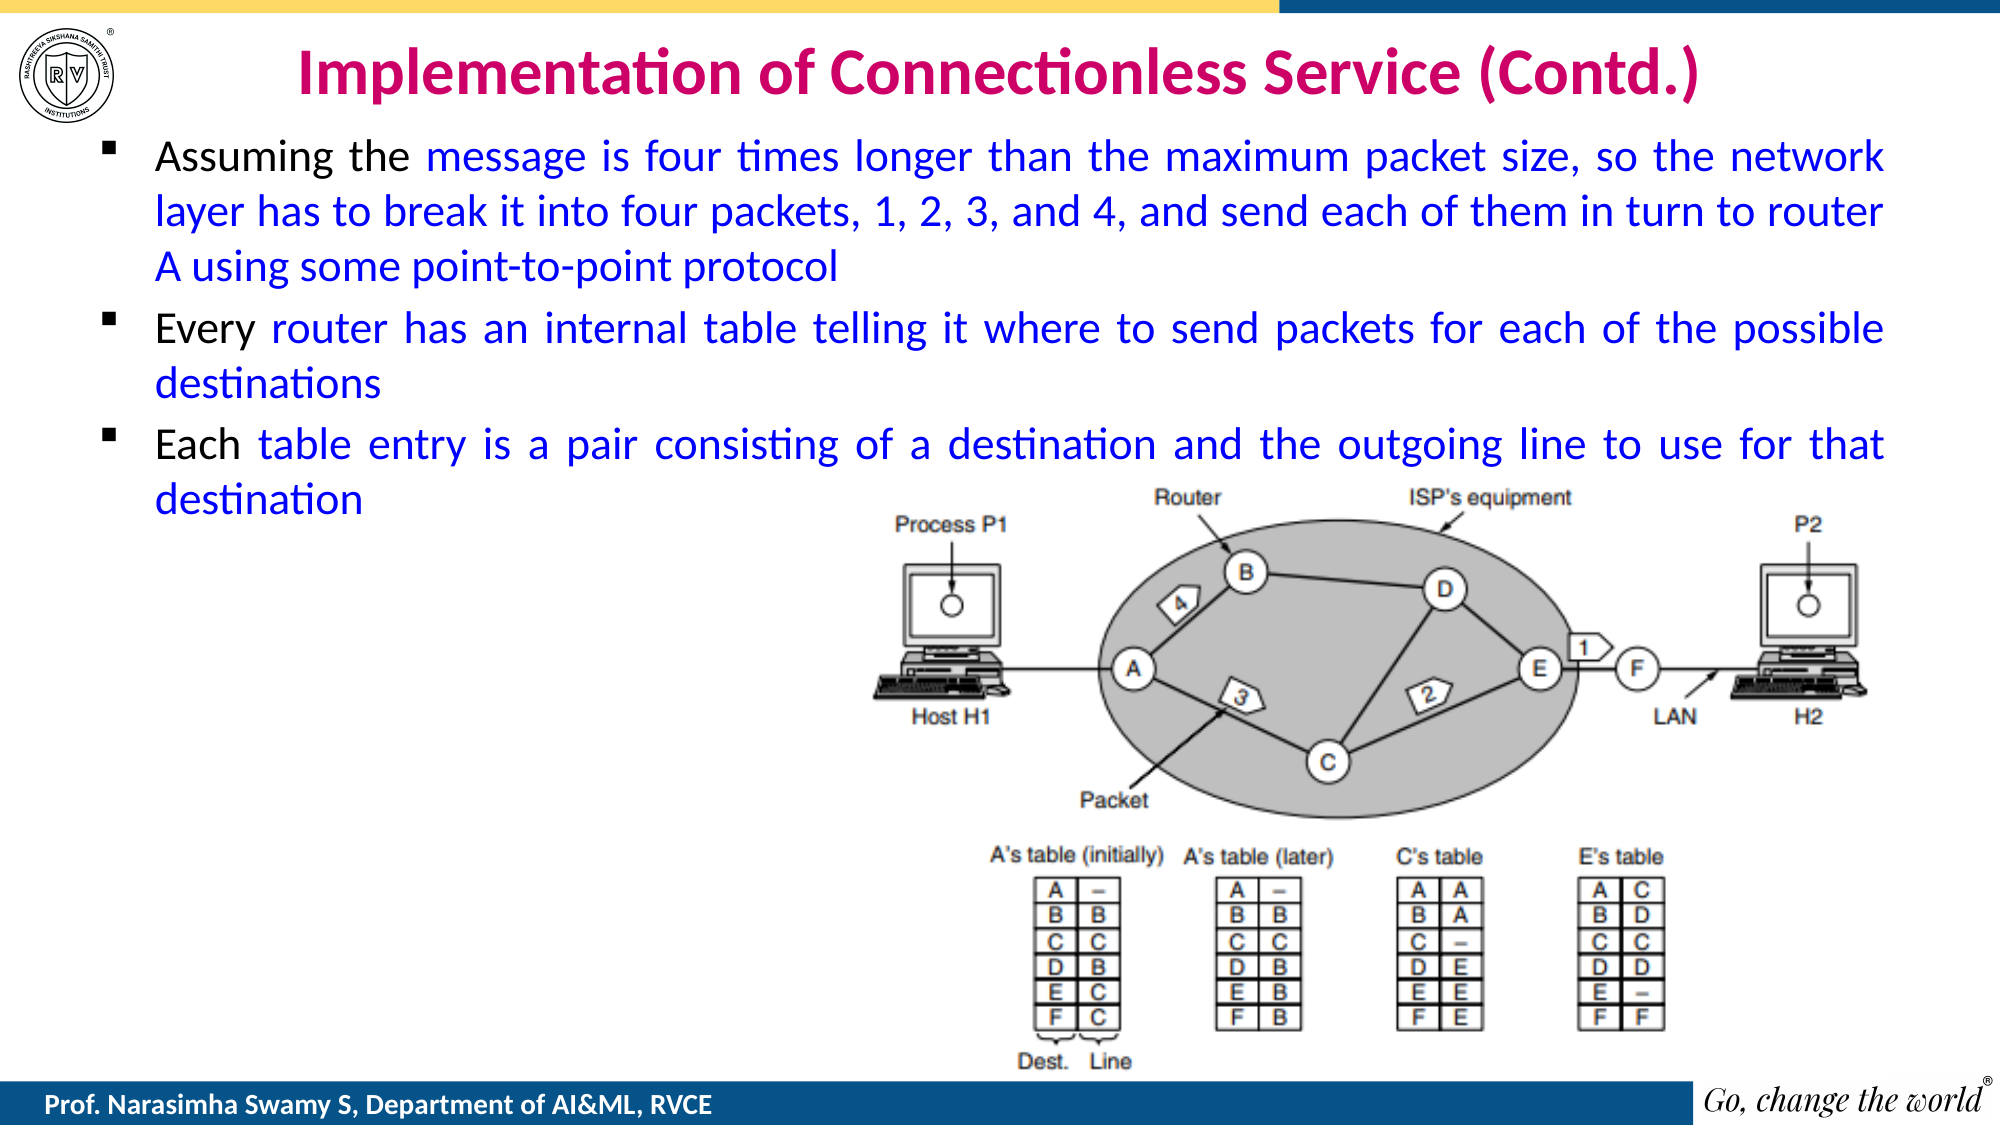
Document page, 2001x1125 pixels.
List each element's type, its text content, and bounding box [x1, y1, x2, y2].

title Implementation of Connectionless Service (Contd.) [113, 21, 1887, 118]
picture [861, 472, 1994, 1120]
text_box Assuming the message is four times longer than the maximum packet size, so the network layer has to break it into four packets, 1, 2, 3, and 4, and send each of them in turn to router A using some point-to-point protocol Every router has an internal table telling it where to send packets for each of the possible destinations Each table entry is a pair consisting of a destination and the outgoing line to use for that destination [83, 118, 1902, 531]
picture [19, 28, 113, 123]
